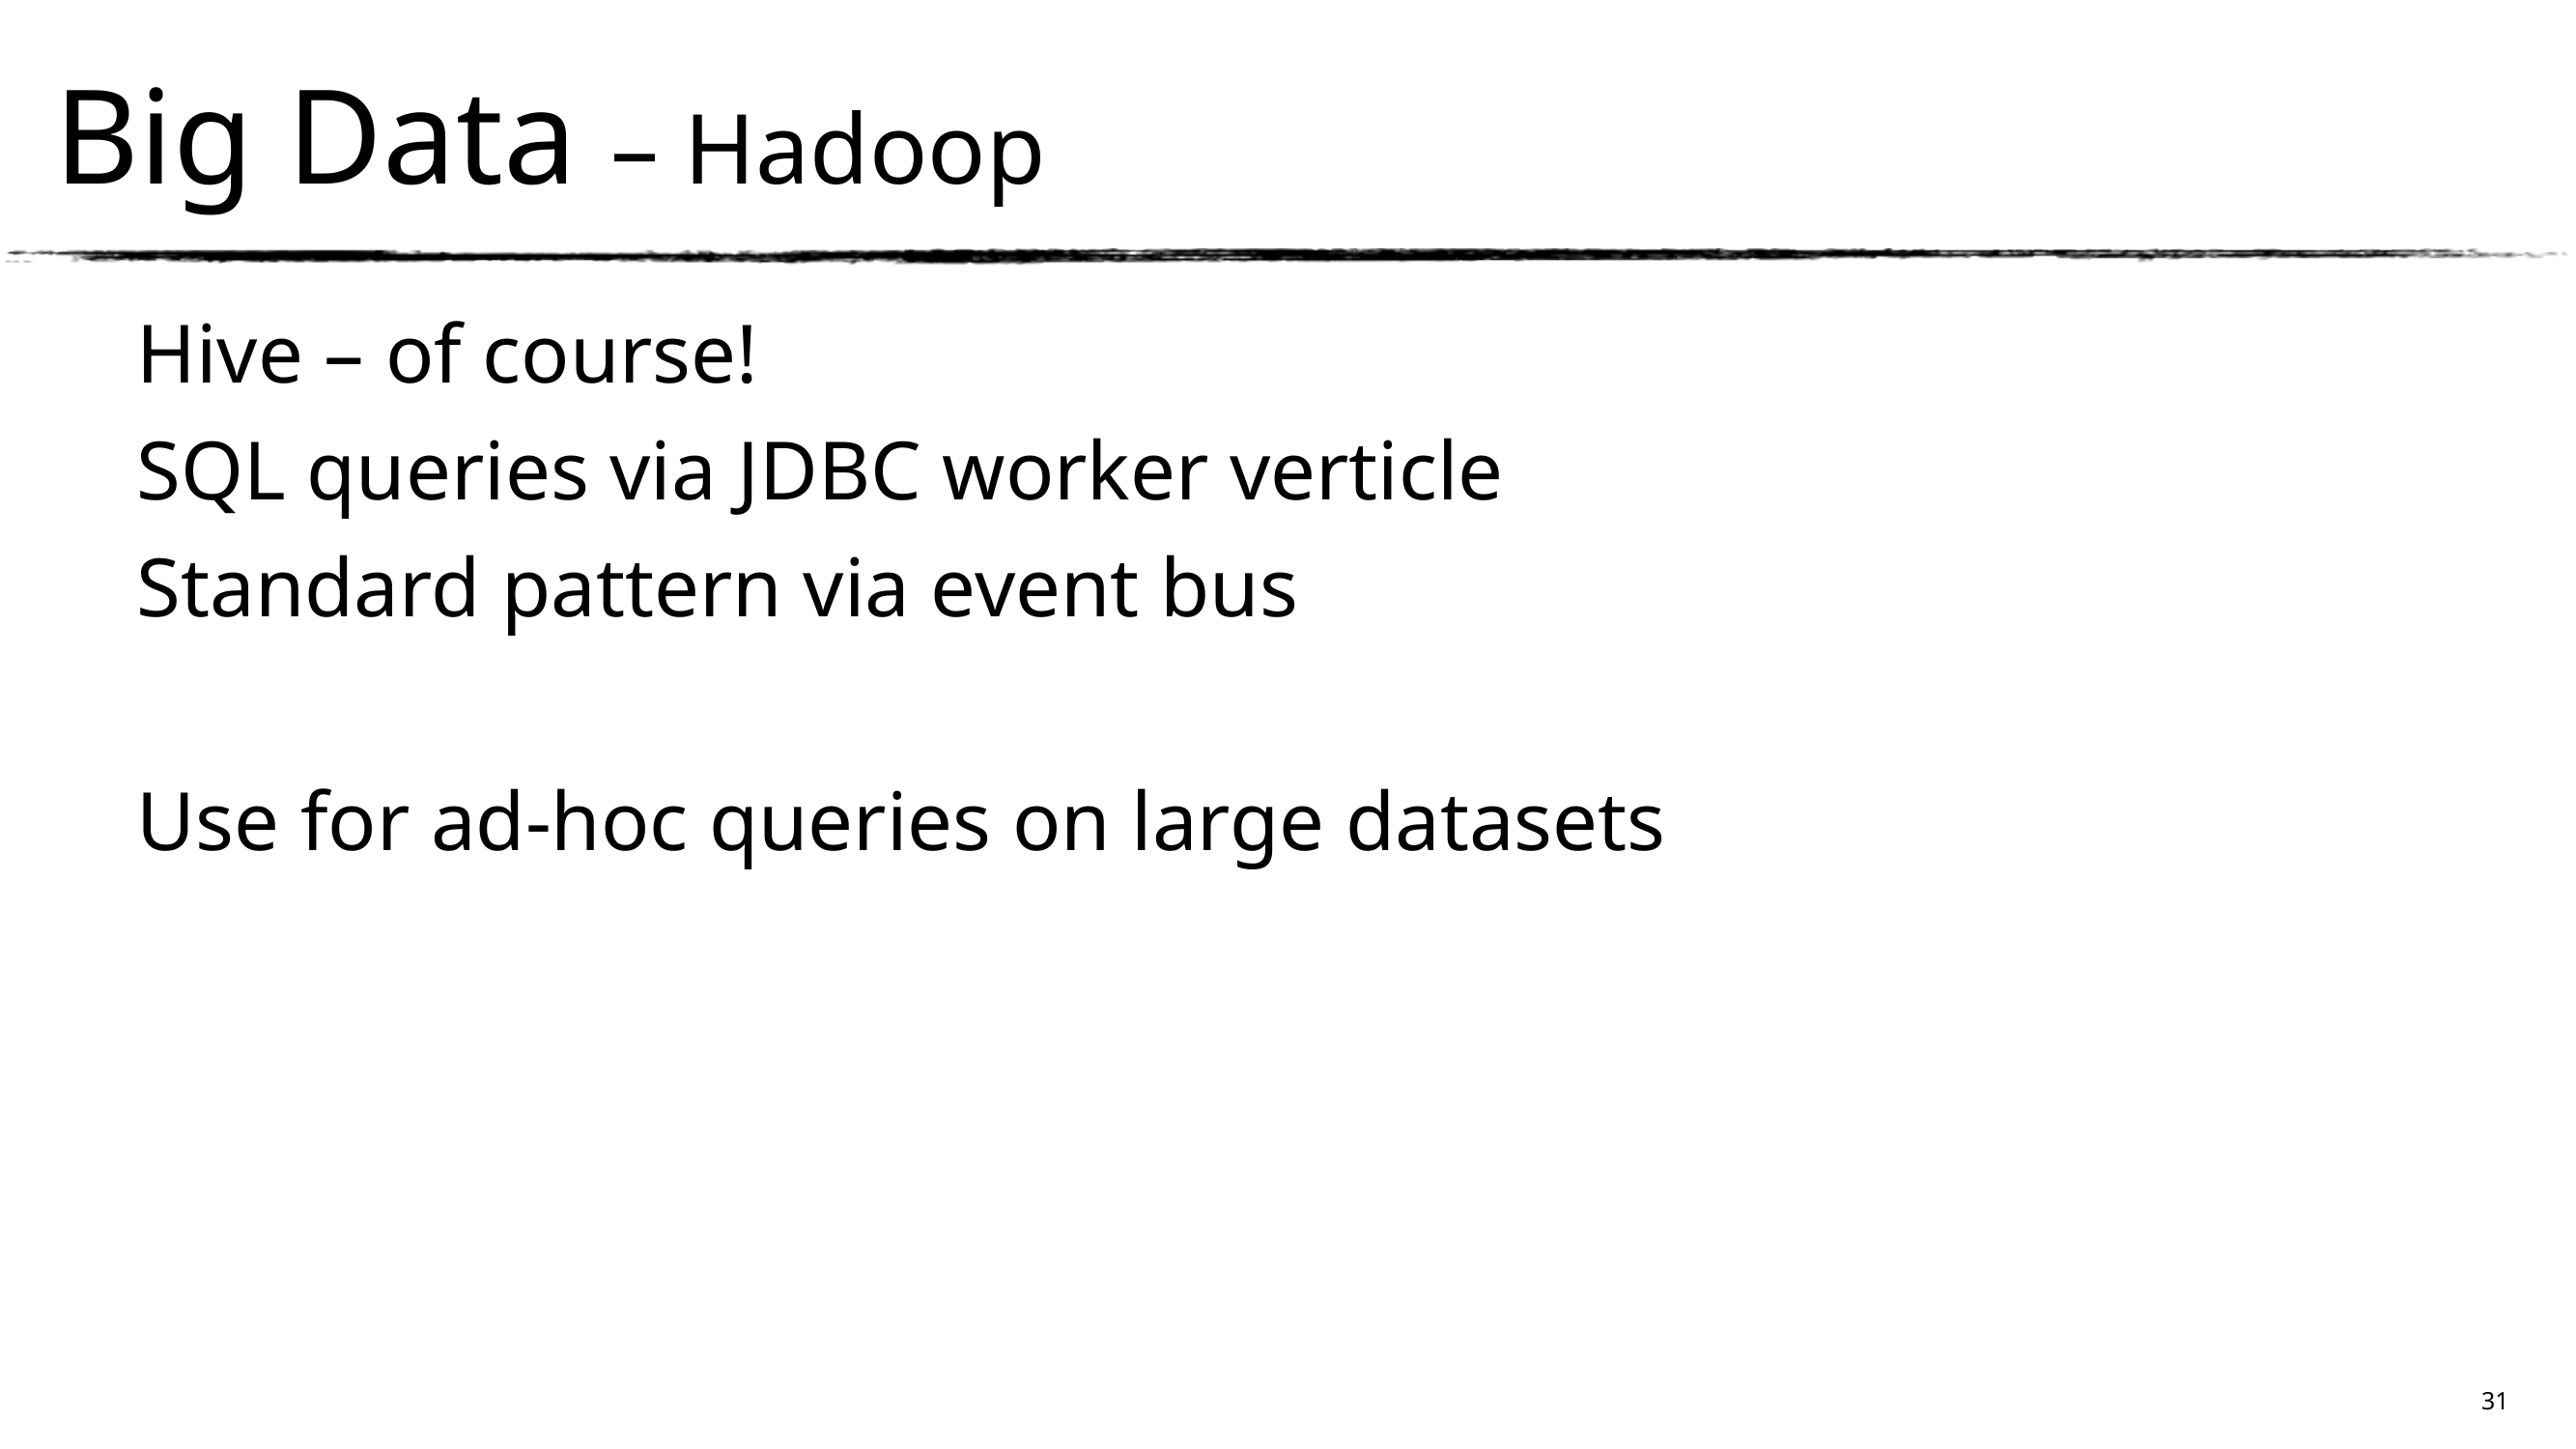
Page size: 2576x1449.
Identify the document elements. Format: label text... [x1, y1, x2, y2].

title Big Data – Hadoop [45, 12, 2528, 250]
text_box 31 [2474, 1378, 2517, 1423]
picture [0, 248, 2576, 268]
list Hive – of course! SQL queries via JDBC worker verticle Standard pattern via event bus Use for ad-hoc queries on large datasets [128, 294, 2508, 1334]
